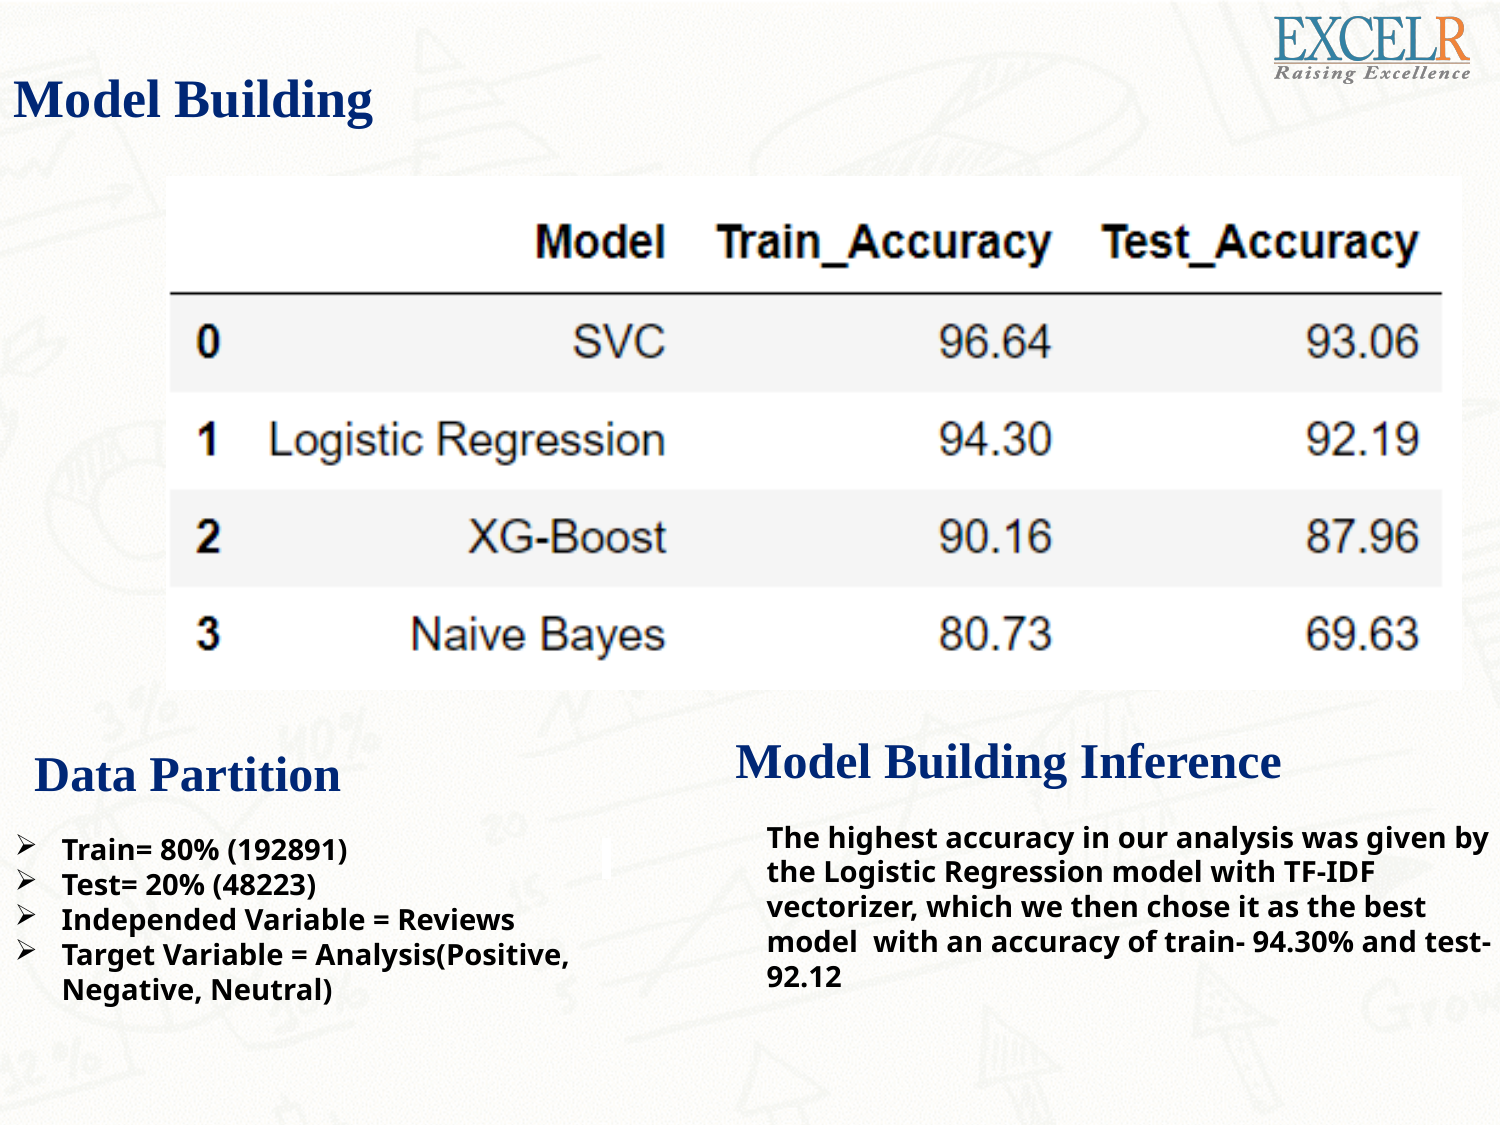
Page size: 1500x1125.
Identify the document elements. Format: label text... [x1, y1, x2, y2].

text_box Model Building Inference [601, 728, 1429, 797]
text_box Train= 80% (192891) Test= 20% (48223) Independed Variable = Reviews Target Variable = Analysis(Positive, Negative, Neutral) [0, 823, 603, 1014]
text_box The highest accuracy in our analysis was given by the Logistic Regression model with TF-IDF vectorizer, which we then chose it as the best model with an accuracy of train- 94.30% and test- 92.12 [751, 811, 1500, 1001]
text_box Model Building [0, 62, 638, 134]
picture [0, 0, 1500, 1125]
text_box Data Partition [0, 741, 638, 812]
